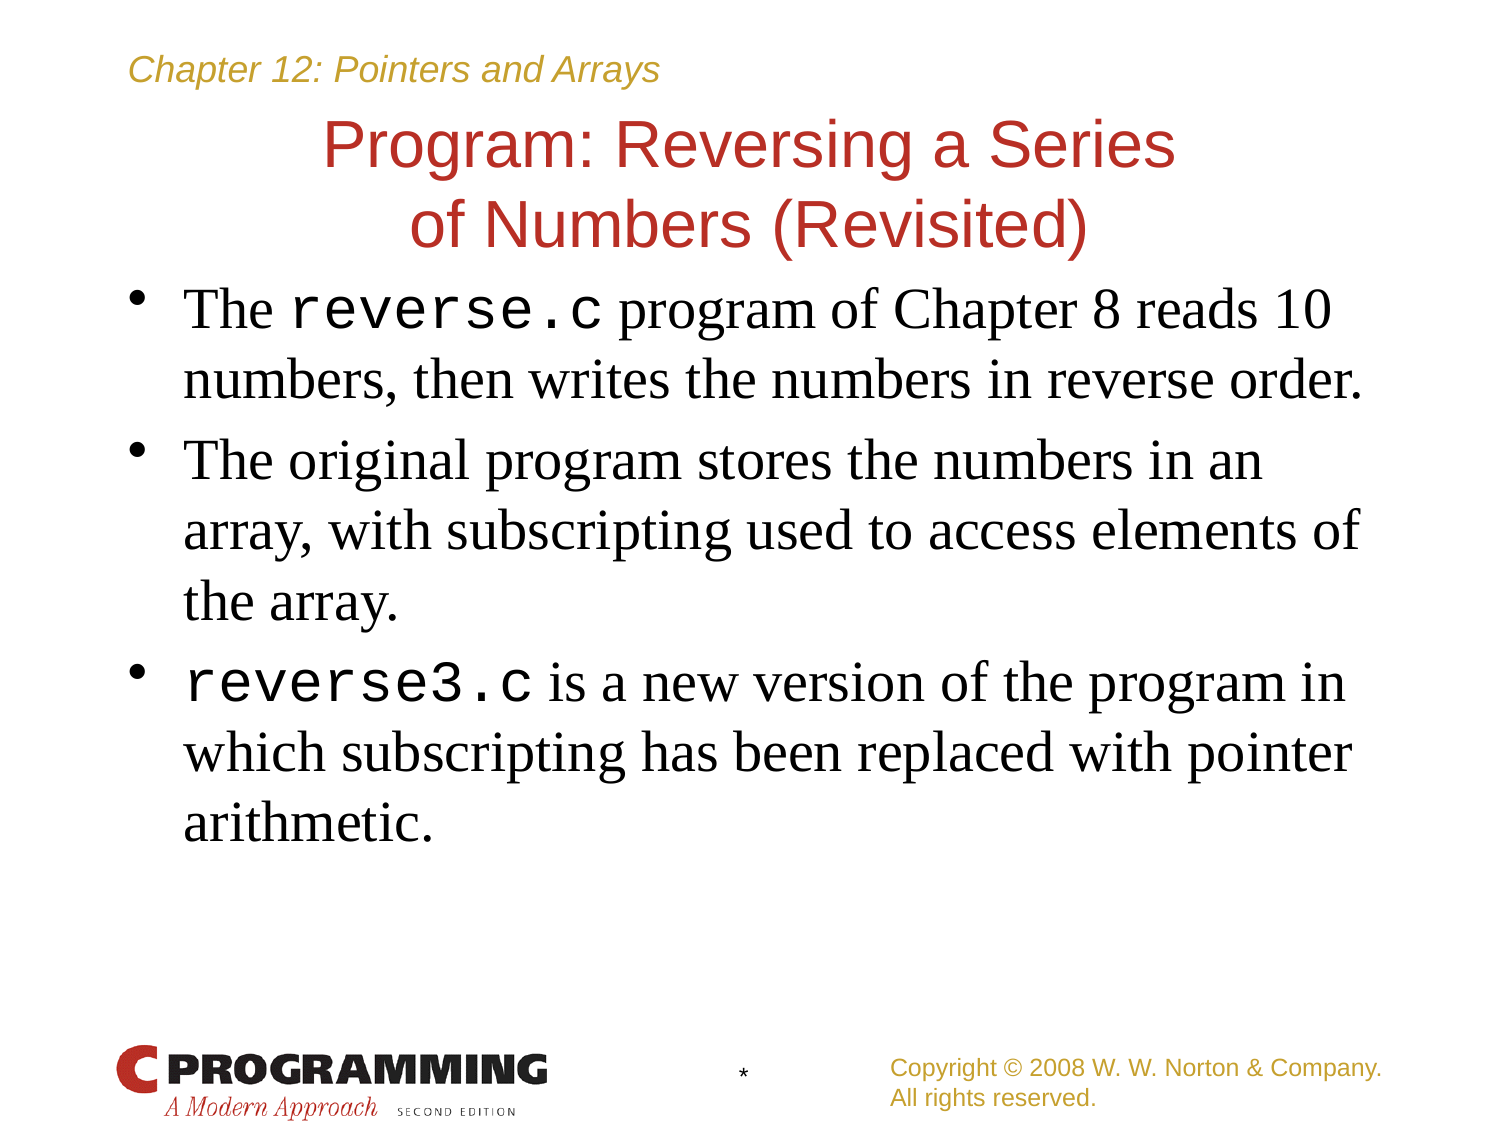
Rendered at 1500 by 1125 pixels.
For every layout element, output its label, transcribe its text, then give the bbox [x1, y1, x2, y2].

list The reverse.c program of Chapter 8 reads 10 numbers, then writes the numbers in reverse order. The original program stores the numbers in an array, with subscripting used to access elements of the array. reverse3.c is a new version of the program in which subscripting has been replaced with pointer arithmetic. [112, 262, 1388, 1038]
text_box Copyright © 2008 W. W. Norton & Company. All rights reserved. [874, 1043, 1388, 1119]
text_box * [687, 1050, 800, 1100]
title Program: Reversing a Series of Numbers (Revisited) [112, 125, 1388, 238]
picture [112, 1041, 550, 1123]
